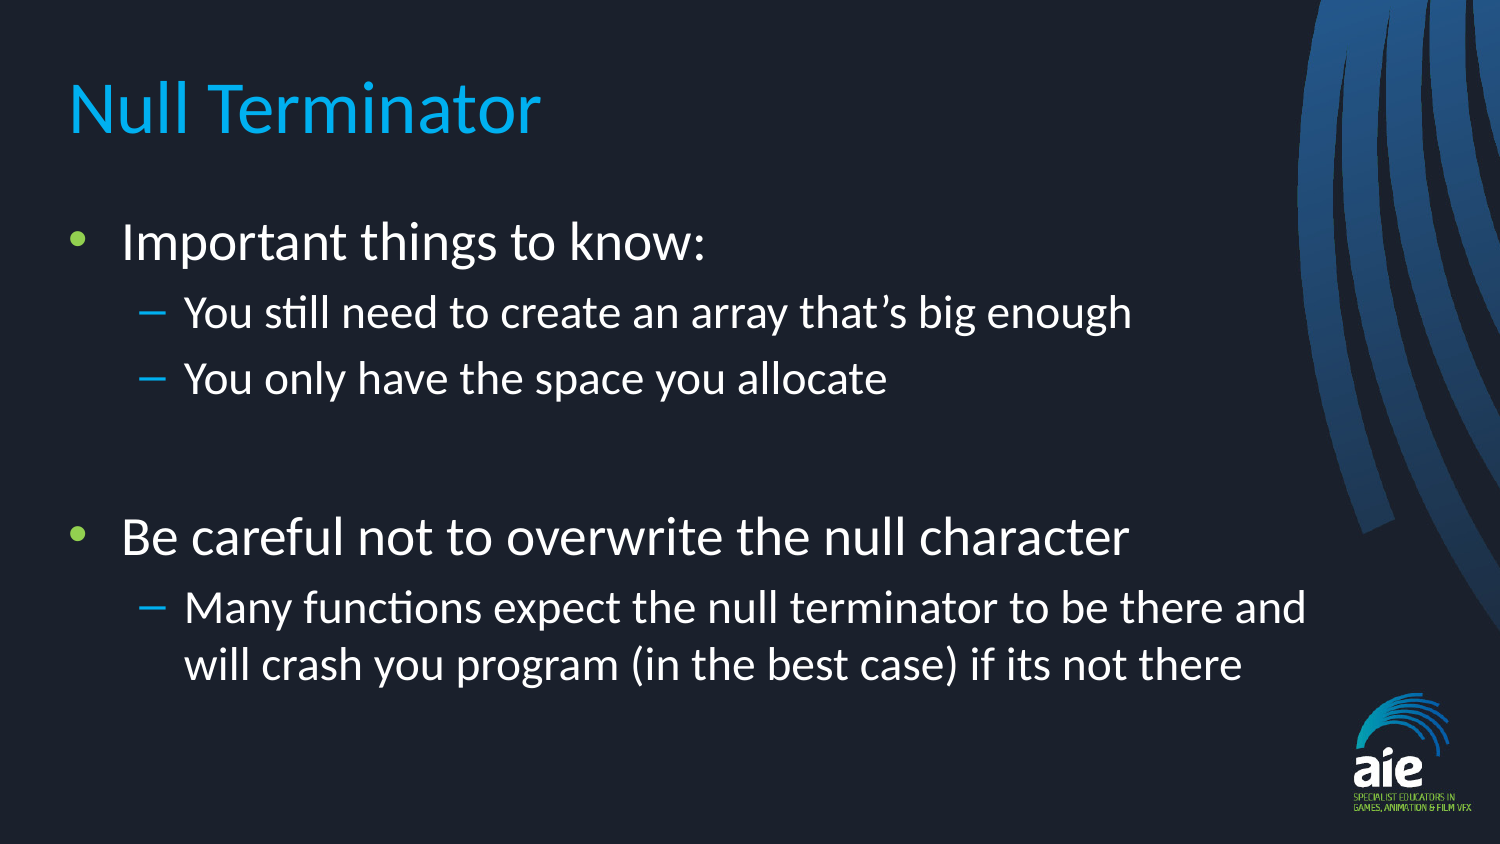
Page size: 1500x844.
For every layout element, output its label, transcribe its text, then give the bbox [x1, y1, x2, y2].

list Important things to know: You still need to create an array that’s big enough You only have the space you allocate Be careful not to overwrite the null character Many functions expect the null terminator to be there and will crash you program (in the best case) if its not there [53, 197, 1329, 753]
picture [0, 0, 1500, 844]
title Null Terminator [53, 33, 1425, 175]
